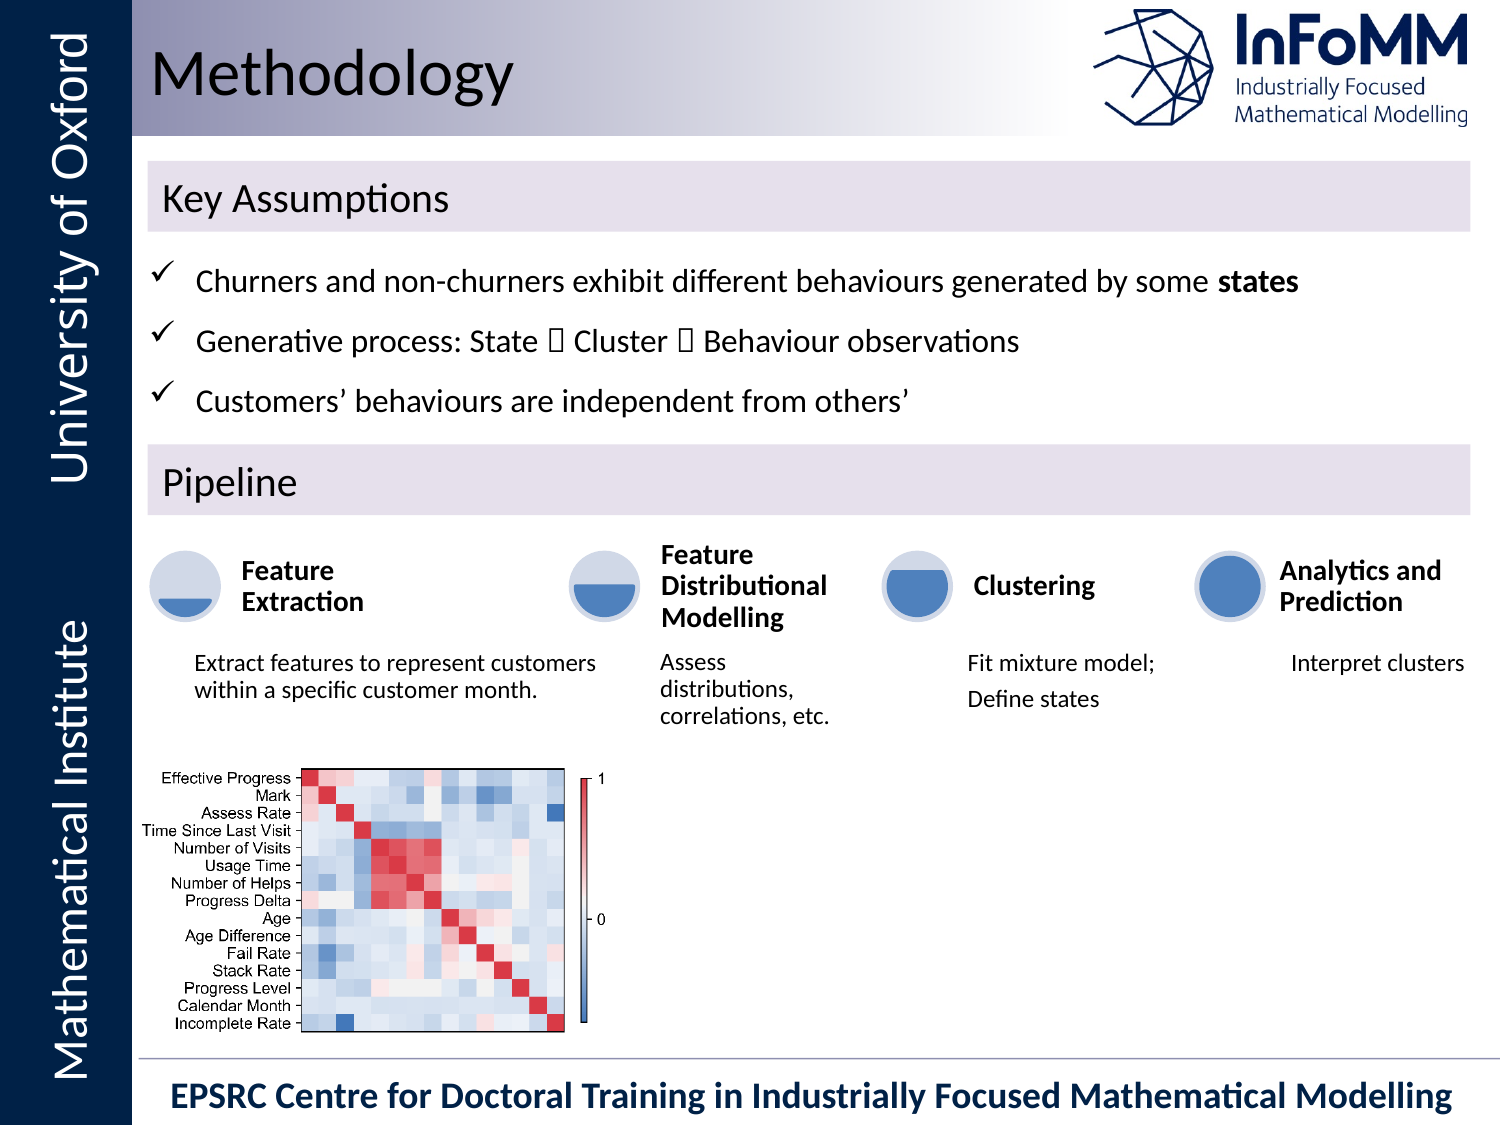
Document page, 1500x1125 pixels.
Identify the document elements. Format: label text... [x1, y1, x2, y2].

picture [135, 761, 609, 1050]
list Key Assumptions [147, 160, 1471, 232]
text_box Churners and non-churners exhibit different behaviours generated by some states Generative process: State  Cluster  Behaviour observations Customers’ behaviours are independent from others’ [134, 231, 1458, 427]
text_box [128, 550, 1500, 1125]
title Methodology [135, 0, 1093, 138]
picture [1093, 9, 1467, 127]
text_box Pipeline [147, 444, 1471, 516]
